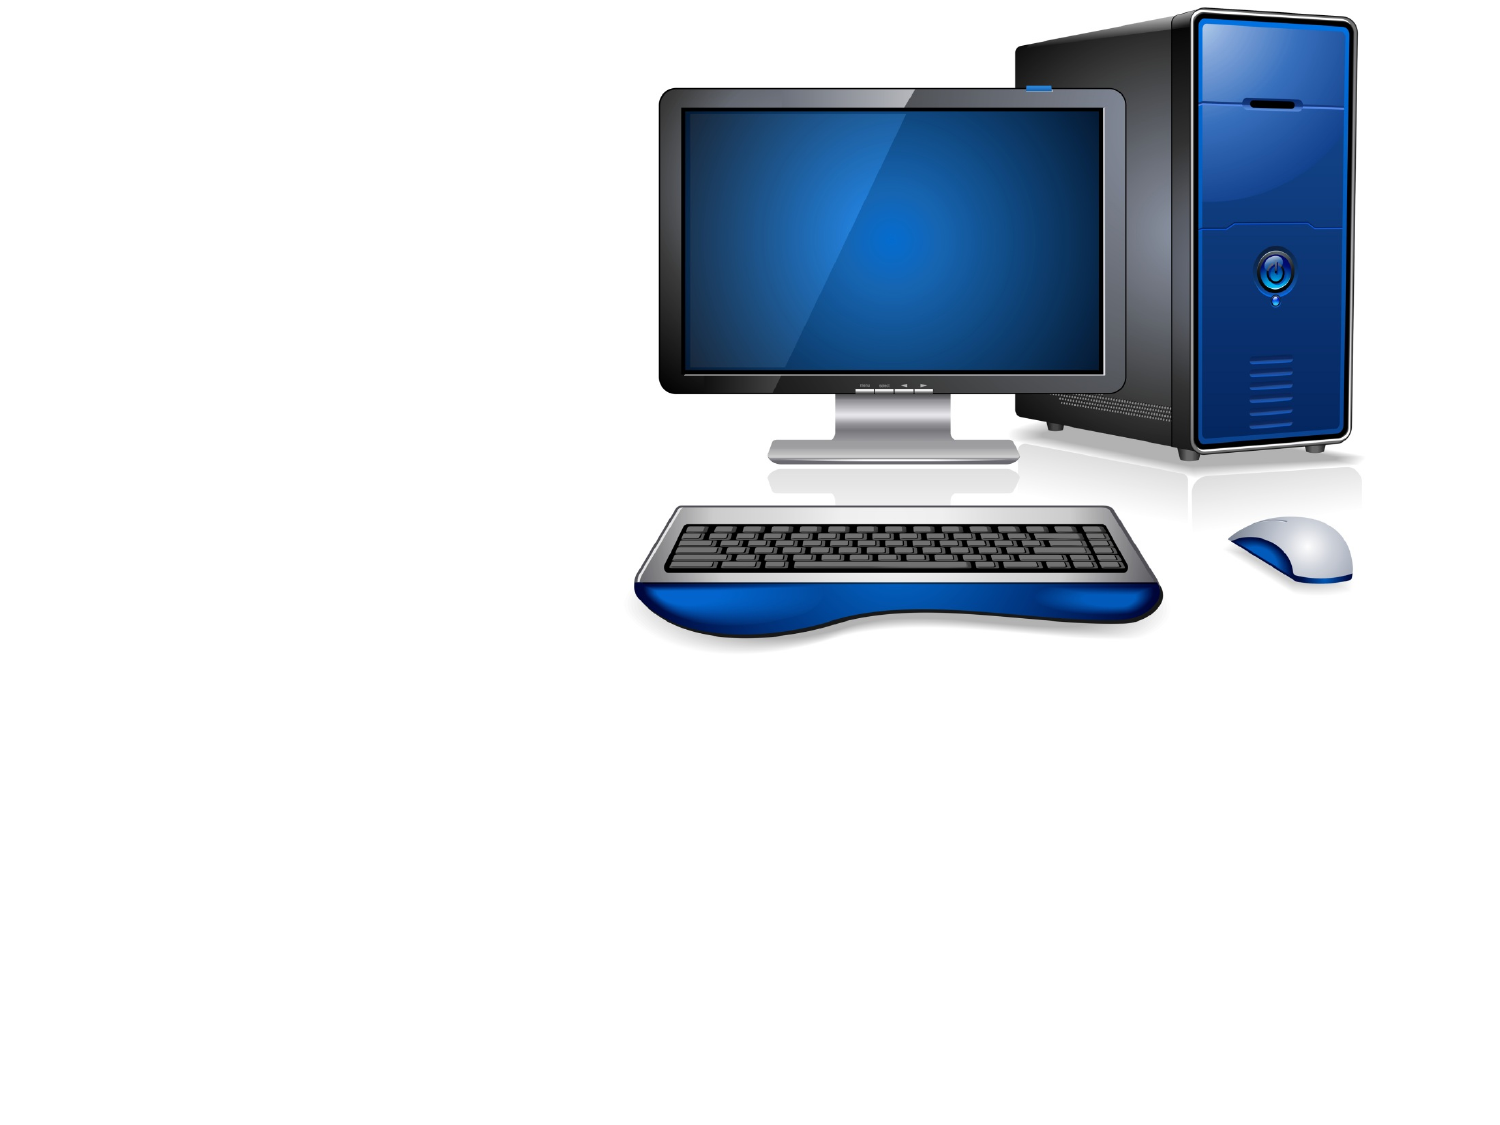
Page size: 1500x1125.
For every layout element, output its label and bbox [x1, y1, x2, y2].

picture [518, 0, 1496, 663]
